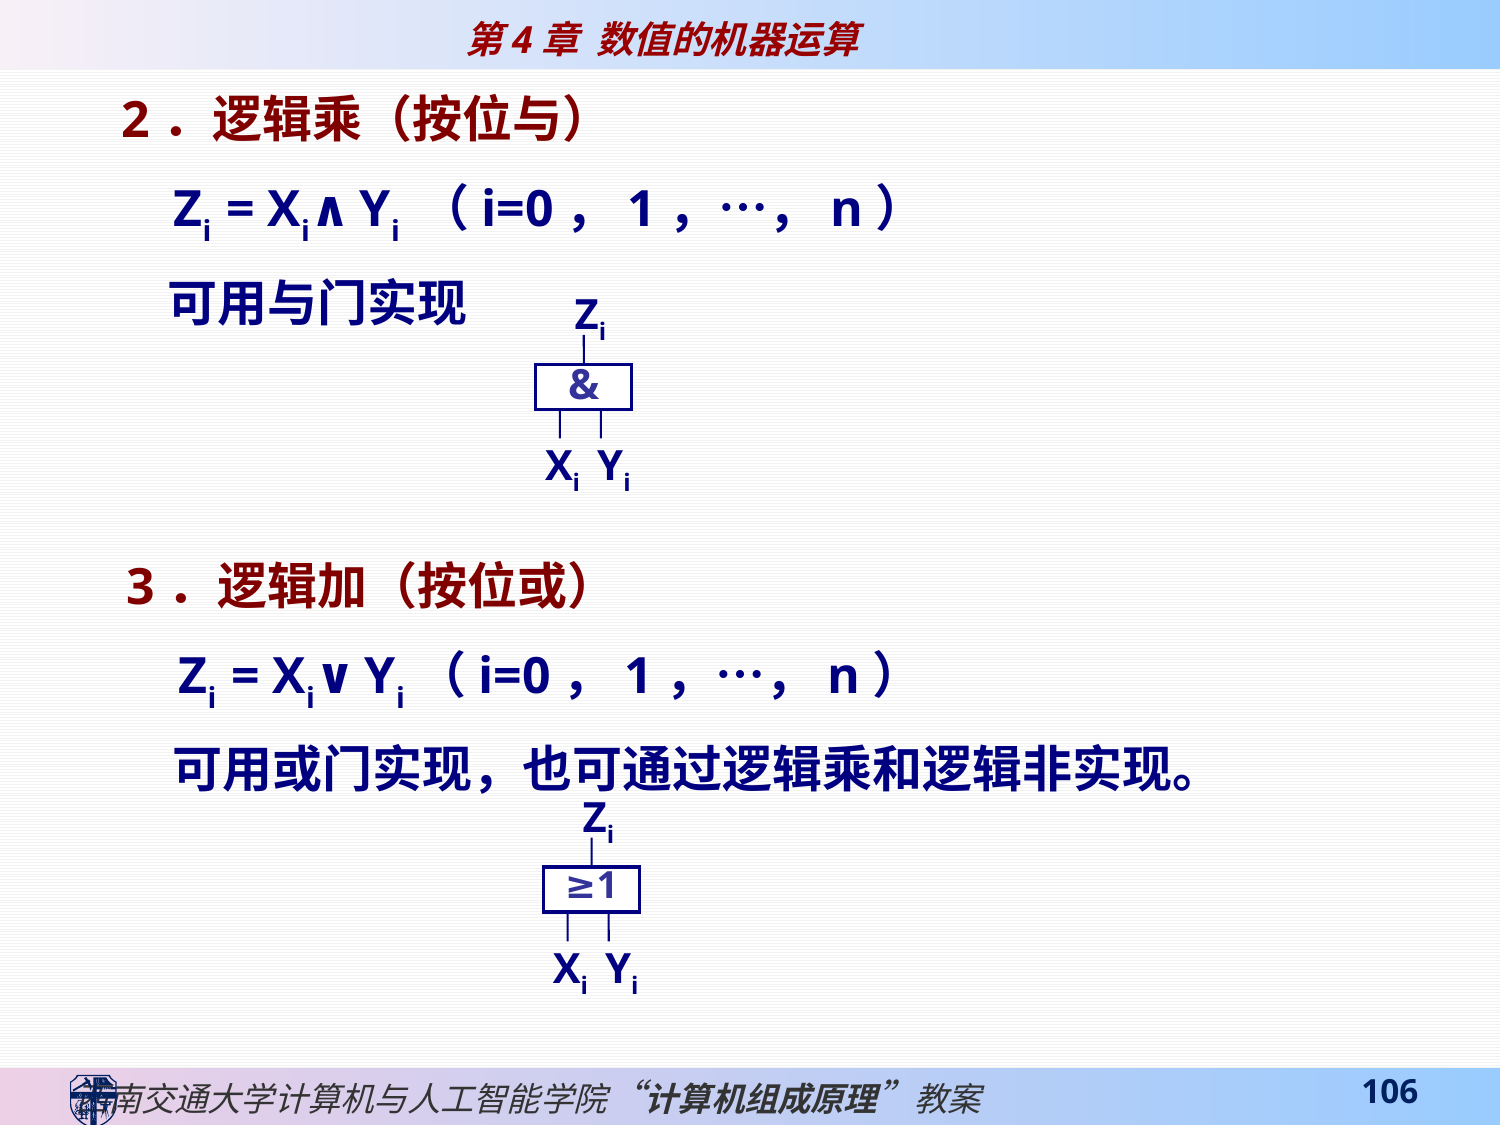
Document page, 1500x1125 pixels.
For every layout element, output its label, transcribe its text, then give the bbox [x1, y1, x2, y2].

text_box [420, 280, 756, 491]
text_box 4.9.2 ALU举例 [1226, 0, 1230, 56]
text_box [110, 523, 1500, 994]
text_box 2．逻辑乘（按位与） Zi = Xi∧Yi （i=0，1，…，n） 可用与门实现 [104, 56, 1500, 415]
